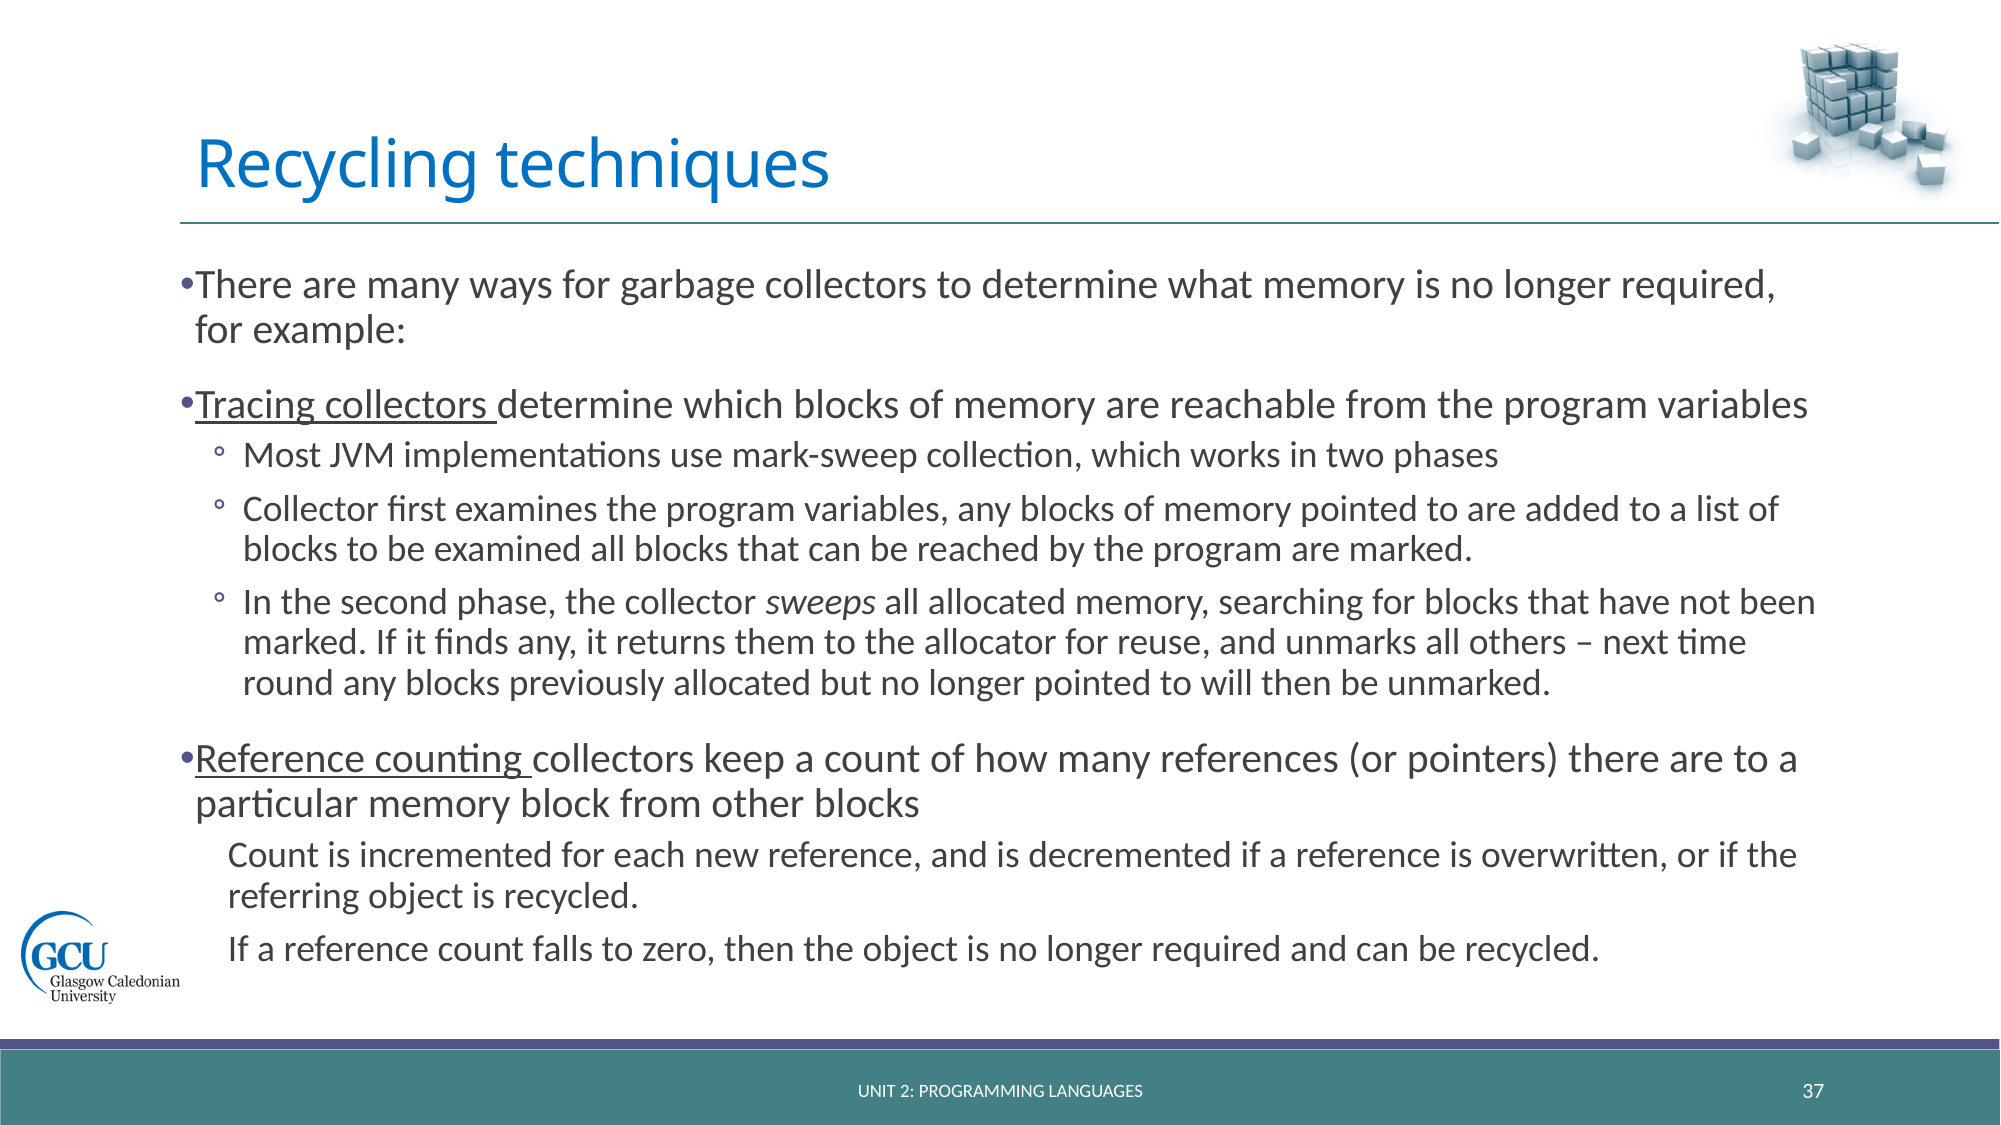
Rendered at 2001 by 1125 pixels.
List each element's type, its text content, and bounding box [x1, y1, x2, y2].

picture [21, 911, 180, 1004]
picture [1741, 21, 1996, 212]
list There are many ways for garbage collectors to determine what memory is no longer required, for example: Tracing collectors determine which blocks of memory are reachable from the program variables Most JVM implementations use mark-sweep collection, which works in two phases Collector first examines the program variables, any blocks of memory pointed to are added to a list of blocks to be examined all blocks that can be reached by the program are marked. In the second phase, the collector sweeps all allocated memory, searching for blocks that have not been marked. If it finds any, it returns them to the allocator for reuse, and unmarks all others – next time round any blocks previously allocated but no longer pointed to will then be unmarked. Reference counting collectors keep a count of how many references (or pointers) there are to a particular memory block from other blocks Count is incremented for each new reference, and is decremented if a reference is overwritten, or if the referring object is recycled. If a reference count falls to zero, then the object is no longer required and can be recycled. [180, 255, 1830, 1004]
footer Unit 2: Programming languages [604, 1059, 1396, 1120]
slide_number 37 [1624, 1059, 1840, 1120]
title Recycling techniques [180, 47, 1830, 209]
